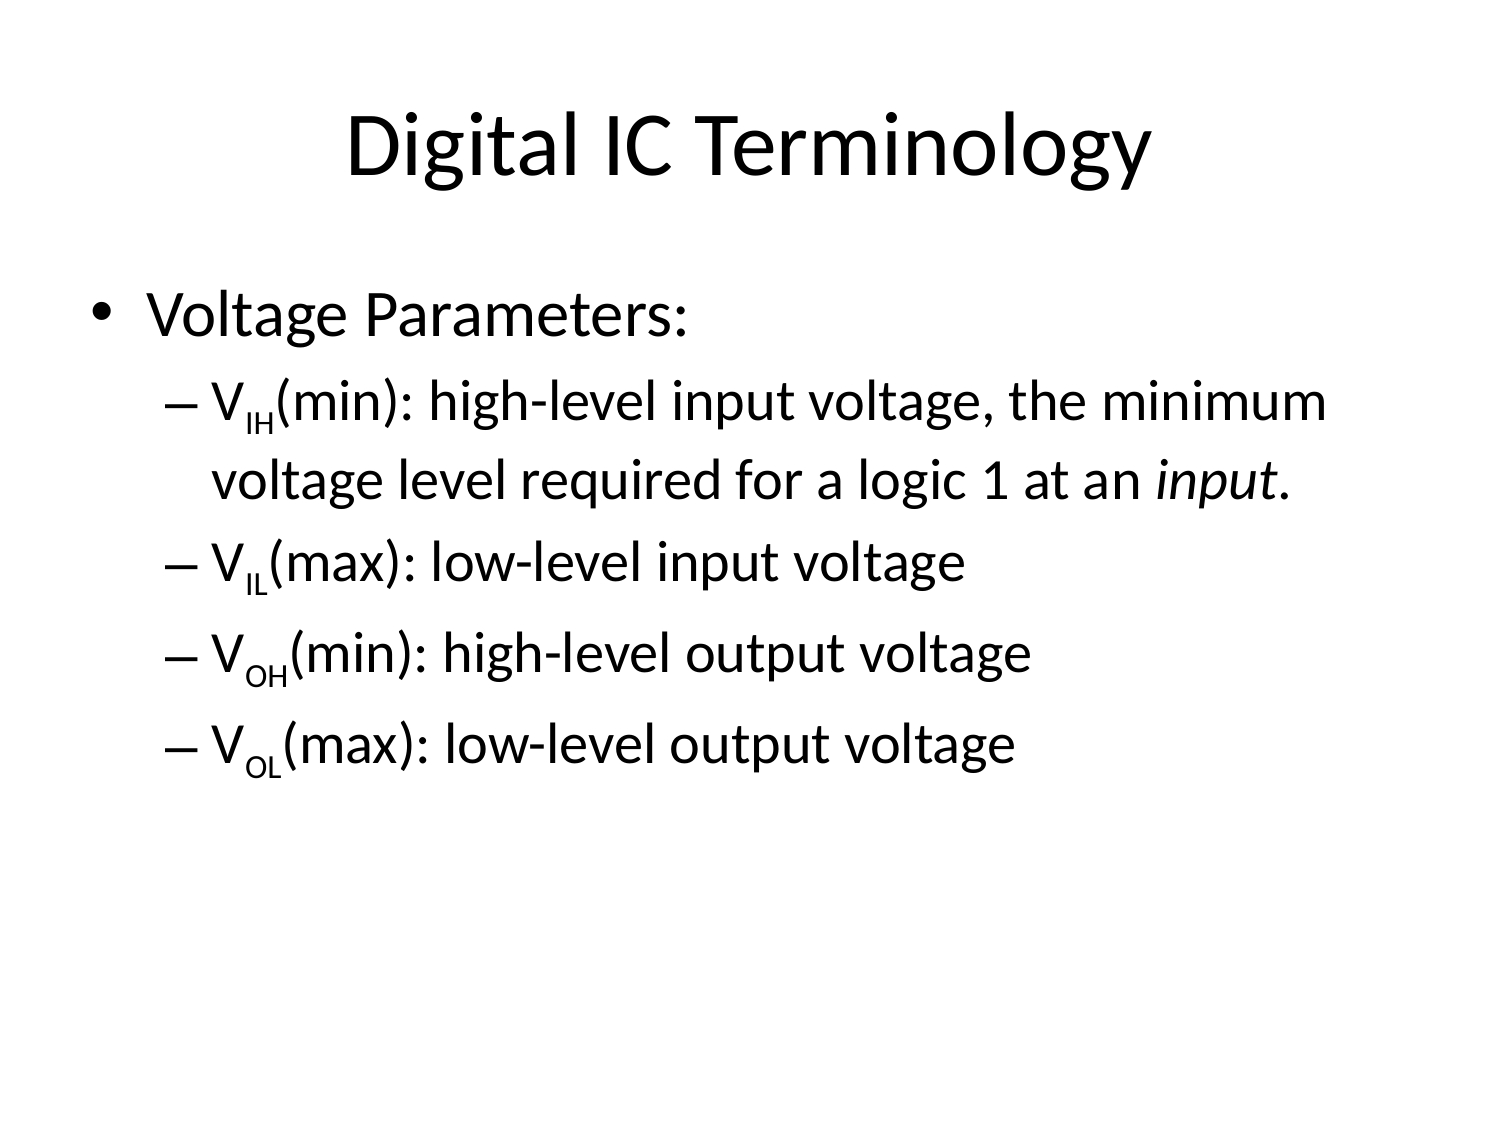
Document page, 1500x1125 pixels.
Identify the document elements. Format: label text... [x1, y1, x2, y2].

title Digital IC Terminology [75, 45, 1425, 233]
list Voltage Parameters: VIH(min): high-level input voltage, the minimum voltage level required for a logic 1 at an input. VIL(max): low-level input voltage VOH(min): high-level output voltage VOL(max): low-level output voltage [75, 262, 1425, 1005]
